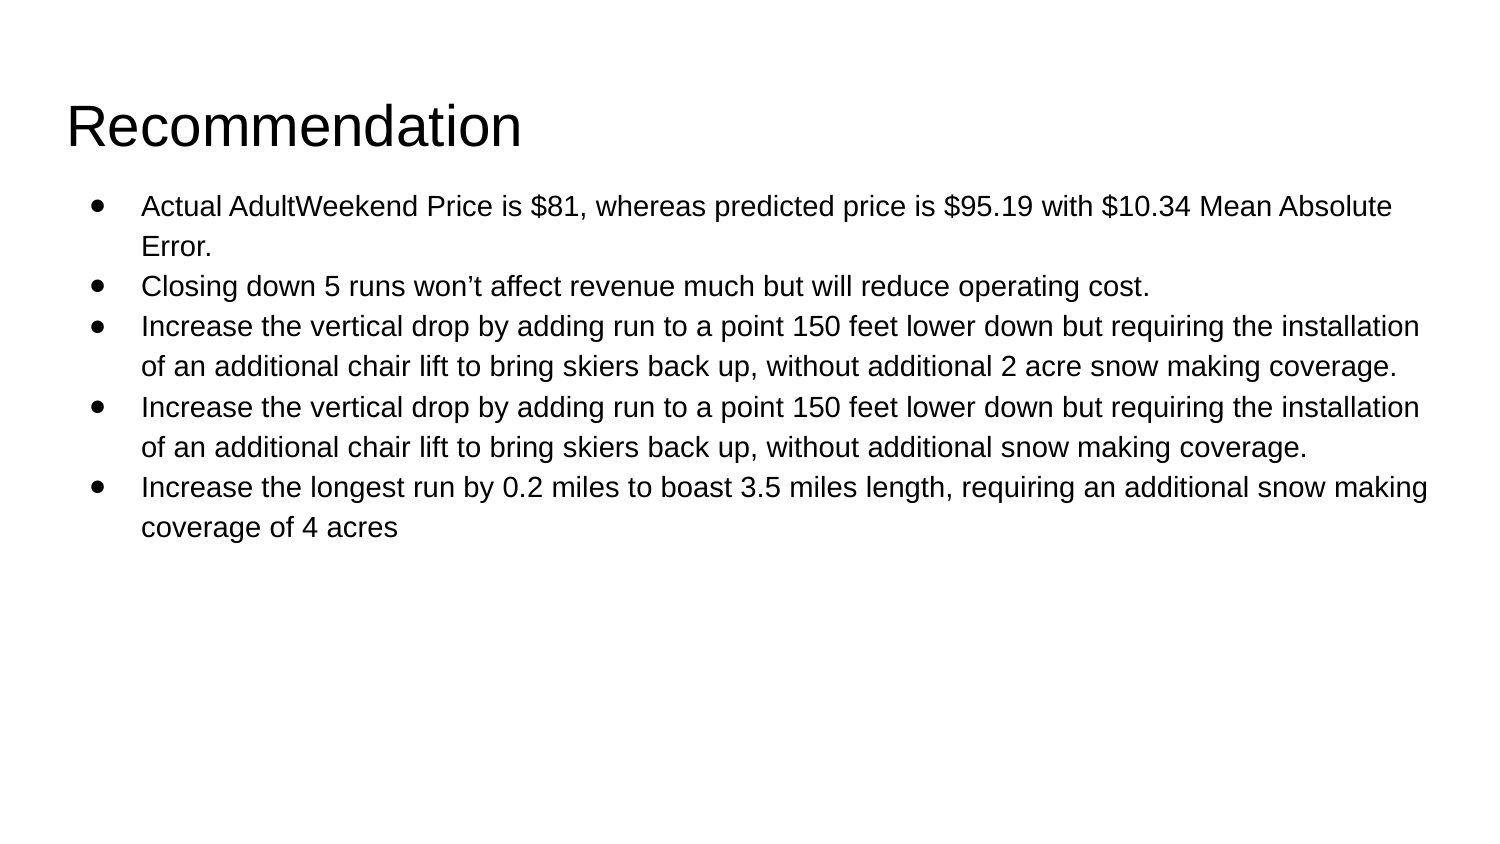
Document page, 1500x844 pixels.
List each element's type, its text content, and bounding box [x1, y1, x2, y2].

title Recommendation [51, 72, 1449, 166]
list Actual AdultWeekend Price is $81, whereas predicted price is $95.19 with $10.34 Mean Absolute Error. Closing down 5 runs won’t affect revenue much but will reduce operating cost. Increase the vertical drop by adding run to a point 150 feet lower down but requiring the installation of an additional chair lift to bring skiers back up, without additional 2 acre snow making coverage. Increase the vertical drop by adding run to a point 150 feet lower down but requiring the installation of an additional chair lift to bring skiers back up, without additional snow making coverage. Increase the longest run by 0.2 miles to boast 3.5 miles length, requiring an additional snow making coverage of 4 acres [51, 166, 1449, 589]
